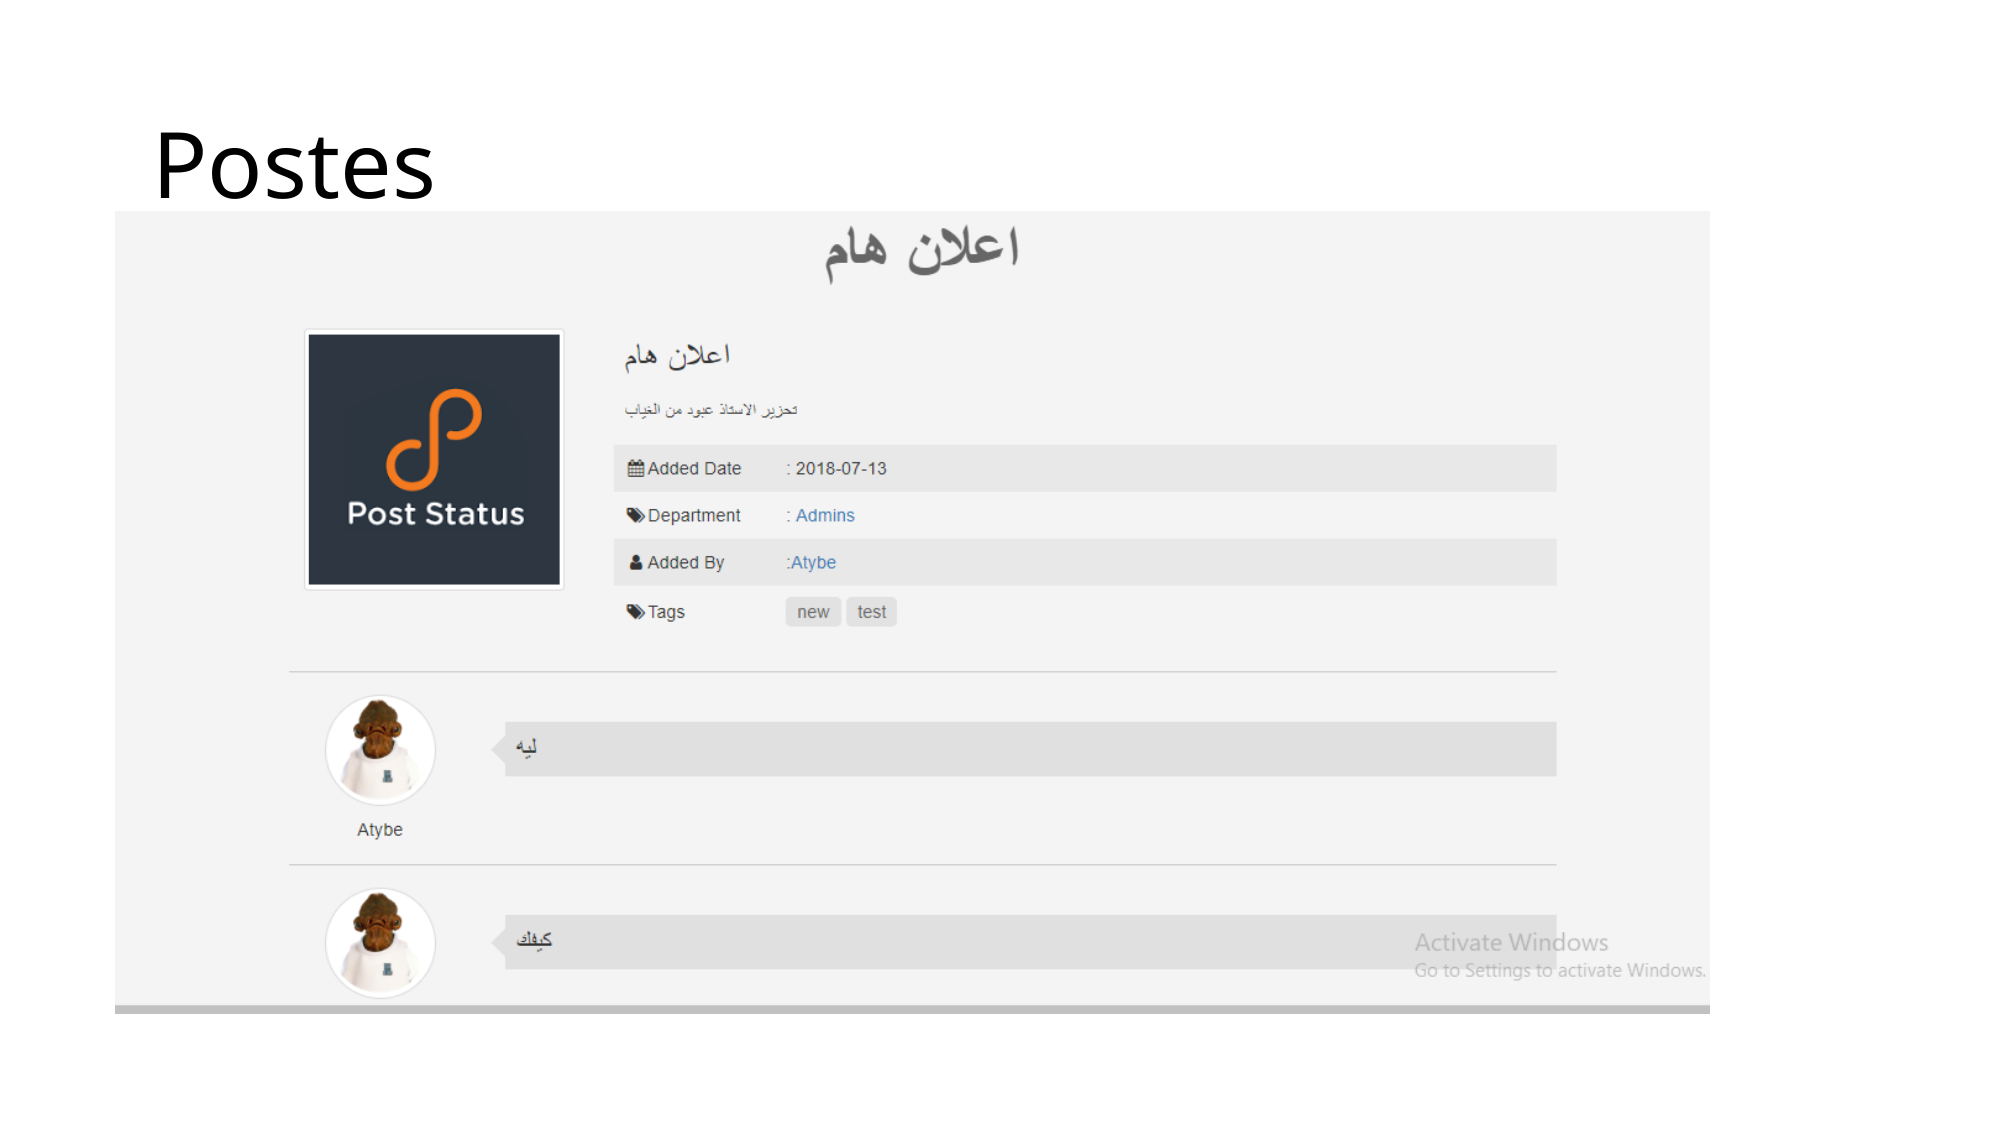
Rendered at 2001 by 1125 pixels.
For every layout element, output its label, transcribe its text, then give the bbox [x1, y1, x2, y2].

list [115, 211, 1710, 1014]
title Postes [137, 59, 1863, 278]
